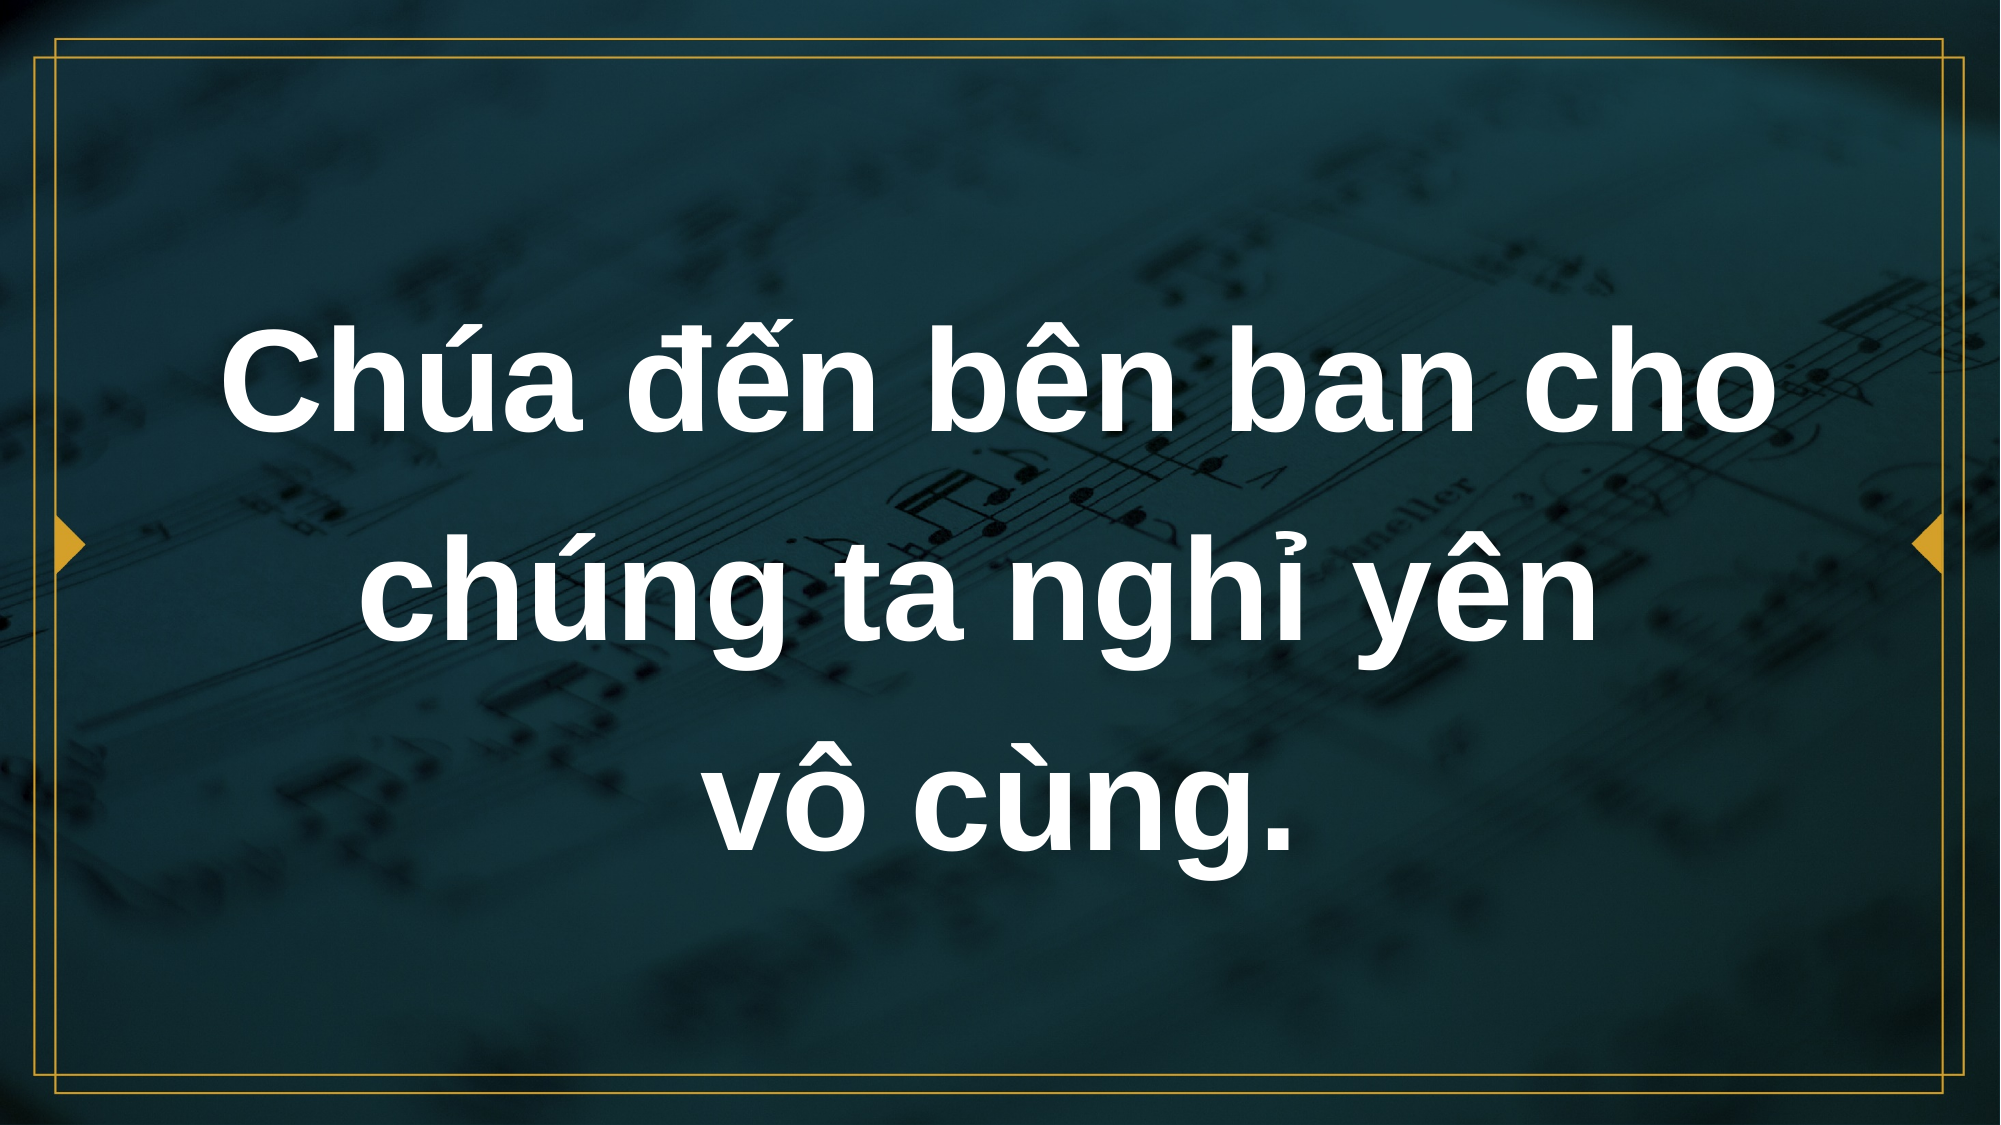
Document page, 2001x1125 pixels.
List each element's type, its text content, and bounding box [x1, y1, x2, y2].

picture [0, 0, 2000, 1125]
title Chúa đến bên ban cho chúng ta nghỉ yên vô cùng. [55, 53, 1945, 1077]
